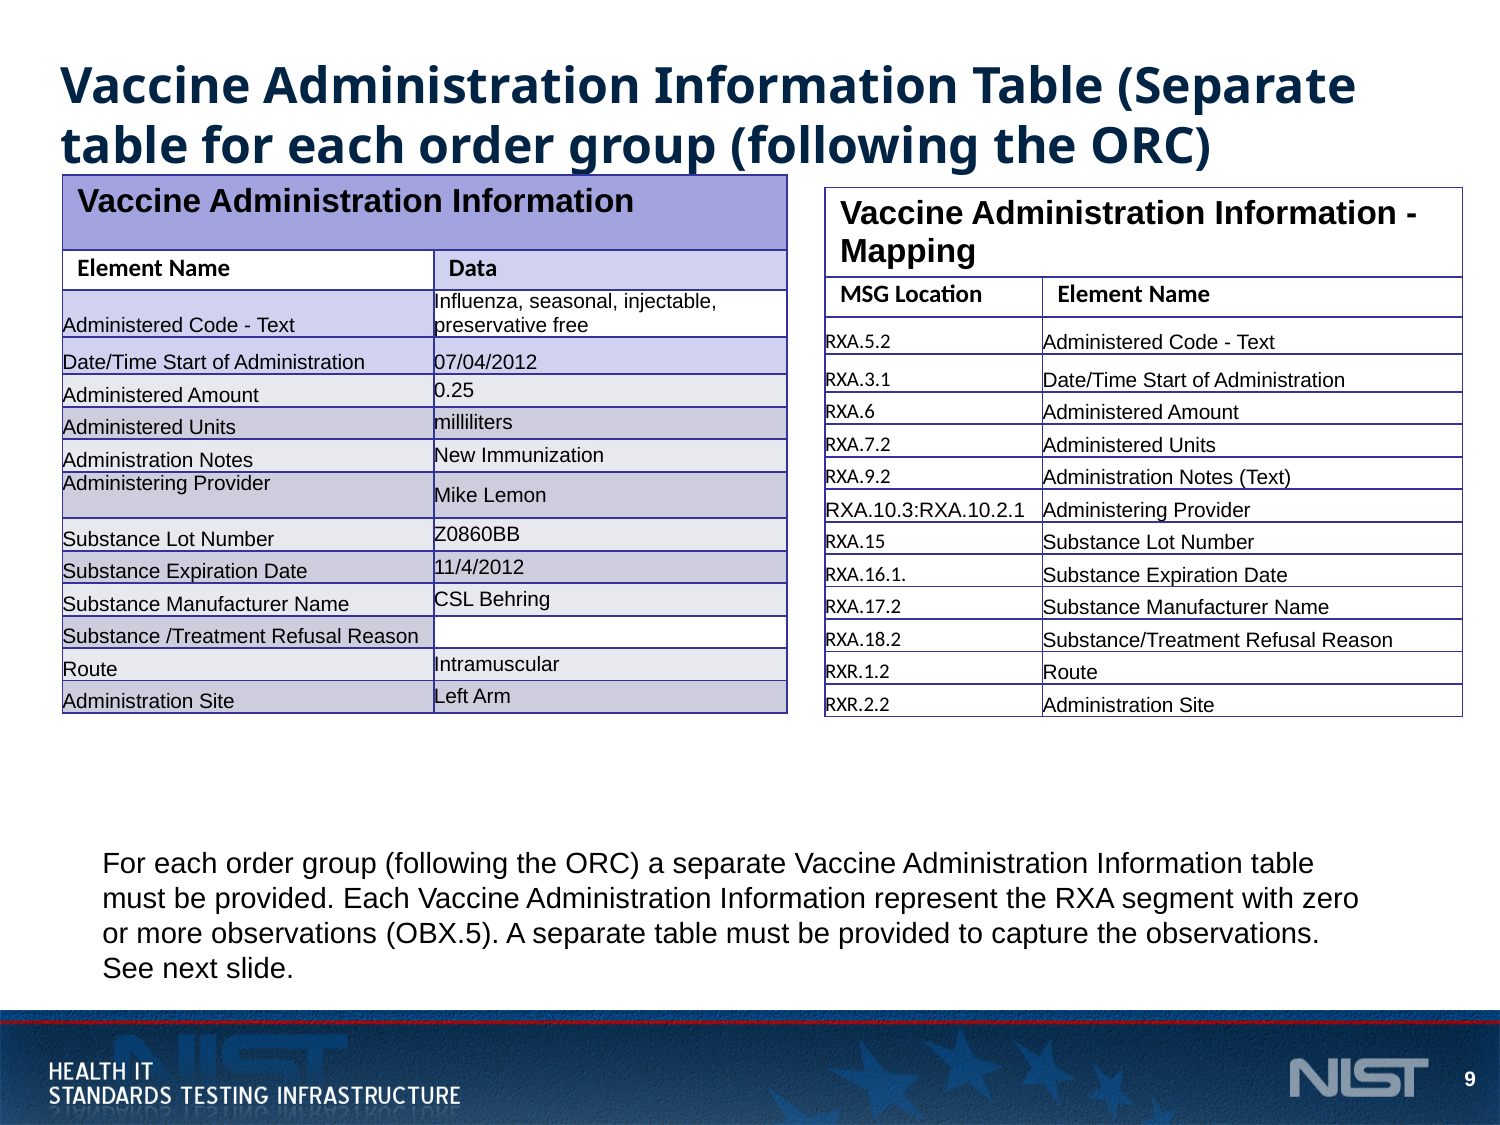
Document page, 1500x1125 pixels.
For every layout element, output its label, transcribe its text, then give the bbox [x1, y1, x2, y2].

table_cell Administration Site [1043, 685, 1462, 716]
table_cell Administered Amount [1043, 393, 1462, 423]
title Vaccine Administration Information Table (Separate table for each order group (following the ORC) [45, 45, 1396, 183]
table_cell RXA.6 [826, 393, 1042, 423]
table_cell Substance Expiration Date [63, 552, 433, 582]
table_cell Date/Time Start of Administration [1043, 355, 1462, 391]
table_cell 0.25 [435, 375, 786, 406]
table_cell RXA.16.1. [826, 555, 1042, 586]
table_cell 11/4/2012 [435, 552, 786, 582]
table_cell 07/04/2012 [435, 338, 786, 373]
table_cell RXA.3.1 [826, 355, 1042, 391]
table_cell Administered Amount [63, 375, 433, 406]
table_cell Substance Lot Number [1043, 523, 1462, 553]
table_cell Element Name [1043, 278, 1462, 316]
table_cell Route [1043, 652, 1462, 683]
table_cell Influenza, seasonal, injectable, preservative free [435, 291, 786, 336]
table_cell Element Name [63, 251, 433, 289]
table_cell Substance Manufacturer Name [63, 584, 433, 615]
table_cell New Immunization [435, 440, 786, 471]
table_cell Route [63, 649, 433, 680]
table_header Vaccine Administration Information - Mapping [826, 188, 1462, 276]
table_cell Substance/Treatment Refusal Reason [1043, 620, 1462, 651]
table_header Vaccine Administration Information [63, 176, 786, 249]
table_cell Administering Provider [63, 473, 433, 517]
table_cell RXA.10.3:RXA.10.2.1 [826, 490, 1042, 521]
table_cell Mike Lemon [435, 473, 786, 517]
table_cell Administration Site [63, 681, 433, 712]
table_cell Substance Expiration Date [1043, 555, 1462, 586]
table_cell CSL Behring [435, 584, 786, 615]
table_cell Administered Code - Text [63, 291, 433, 336]
table_cell RXR.1.2 [826, 652, 1042, 683]
table_cell RXA.5.2 [826, 318, 1042, 353]
table_cell MSG Location [826, 278, 1042, 316]
table_cell RXA.17.2 [826, 587, 1042, 618]
table_cell Z0860BB [435, 519, 786, 550]
table_cell Administered Units [63, 408, 433, 438]
table_cell RXA.7.2 [826, 425, 1042, 456]
table_cell RXA.18.2 [826, 620, 1042, 651]
table_cell milliliters [435, 408, 786, 438]
table_cell Administering Provider [1043, 490, 1462, 521]
table_cell Administration Notes [63, 440, 433, 471]
table_cell Substance Lot Number [63, 519, 433, 550]
table_cell Substance /Treatment Refusal Reason [63, 617, 433, 647]
table_cell Administration Notes (Text) [1043, 458, 1462, 488]
table_cell Data [435, 251, 786, 289]
table_cell Administered Units [1043, 425, 1462, 456]
table_cell RXA.15 [826, 523, 1042, 553]
table_cell RXA.9.2 [826, 458, 1042, 488]
table_cell RXR.2.2 [826, 685, 1042, 716]
table_cell [435, 617, 786, 647]
table_cell Left Arm [435, 681, 786, 712]
text_box For each order group (following the ORC) a separate Vaccine Administration Information table must be provided. Each Vaccine Administration Information represent the RXA segment with zero or more observations (OBX.5). A separate table must be provided to capture the observations. See next slide. [87, 837, 1388, 993]
table_cell Date/Time Start of Administration [63, 338, 433, 373]
table_cell Administered Code - Text [1043, 318, 1462, 353]
table_cell Substance Manufacturer Name [1043, 587, 1462, 618]
table_cell Intramuscular [435, 649, 786, 680]
picture [0, 1010, 1500, 1125]
